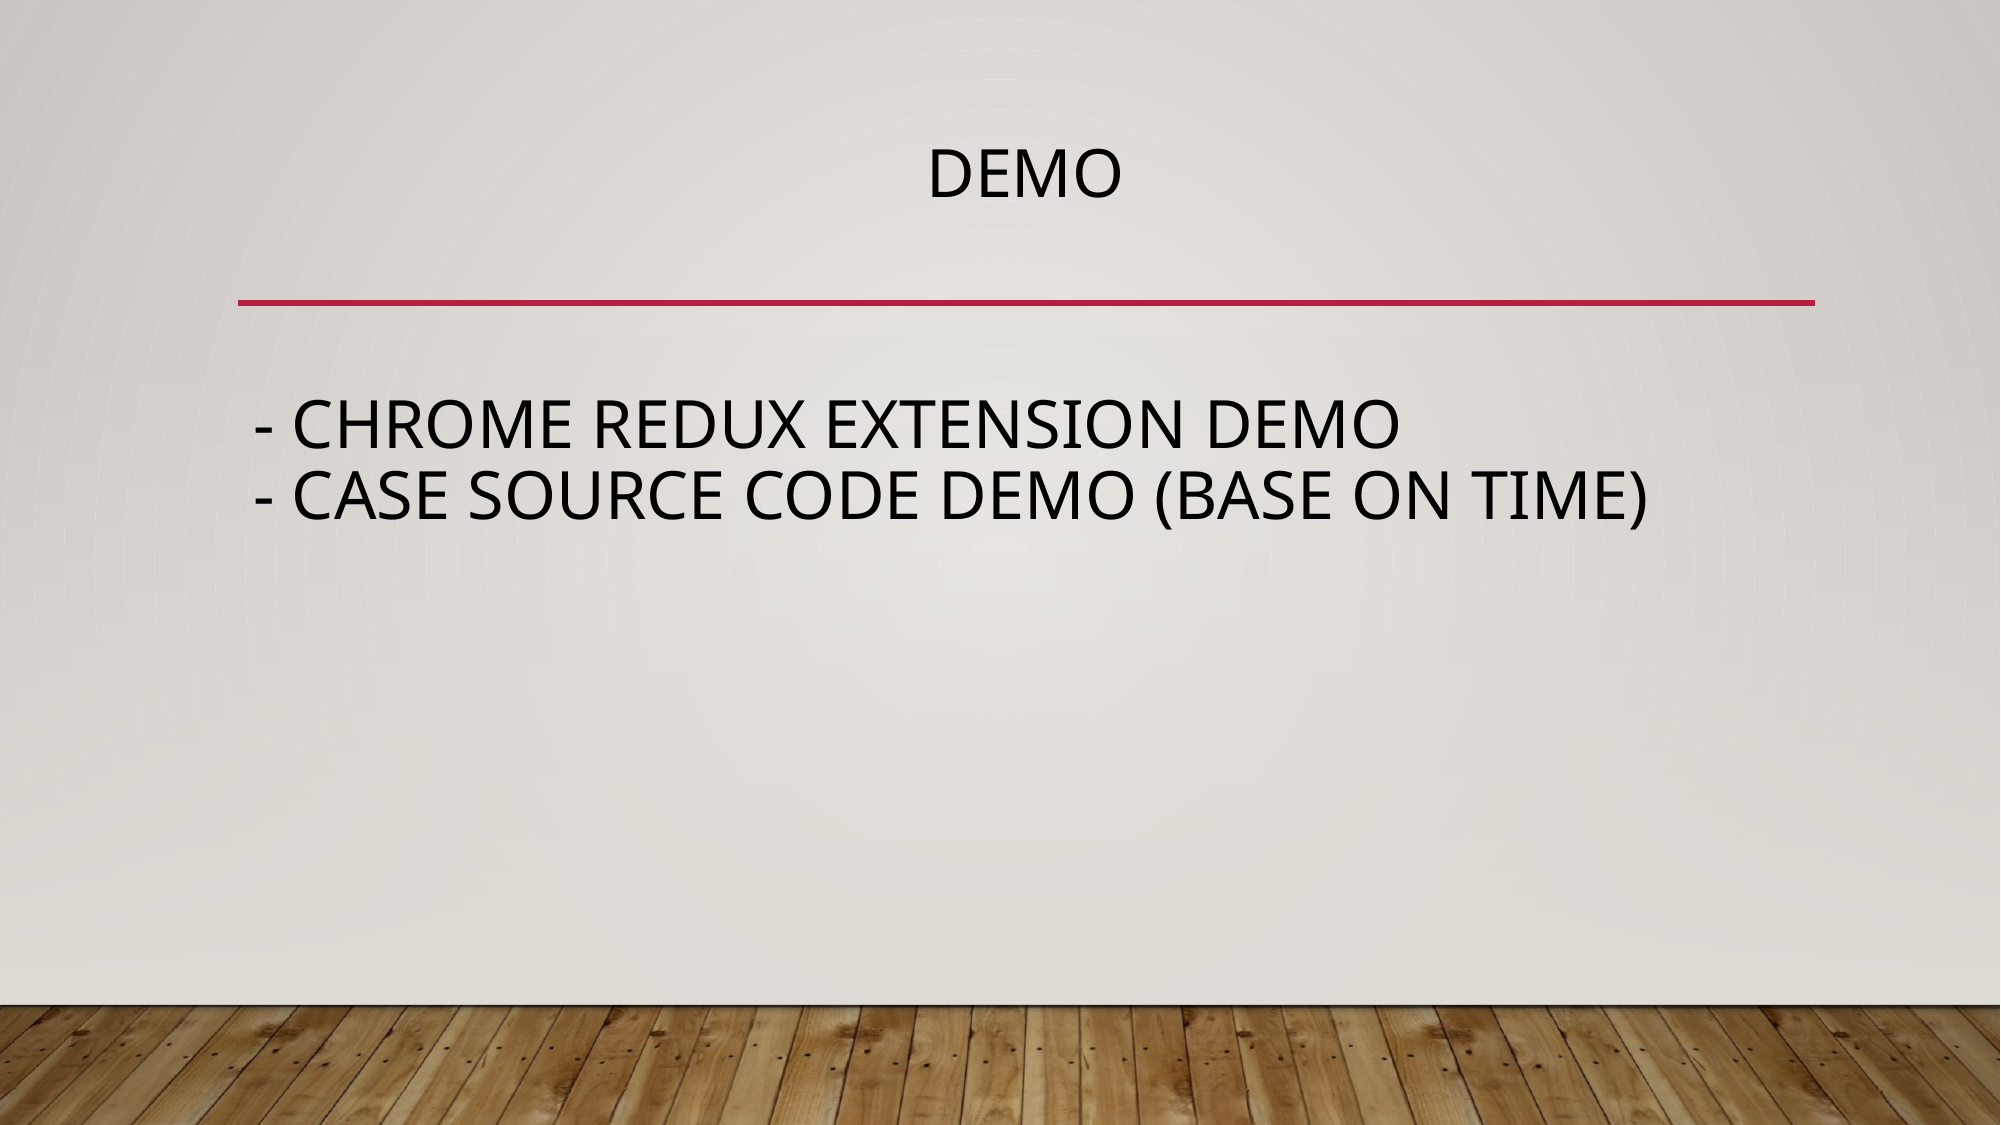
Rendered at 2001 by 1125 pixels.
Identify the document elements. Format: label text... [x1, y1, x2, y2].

picture [0, 1005, 2000, 1125]
title - chrome redux extension demo - Case Source code demo (base on time) [238, 382, 1814, 600]
text_box demo [238, 131, 1814, 305]
